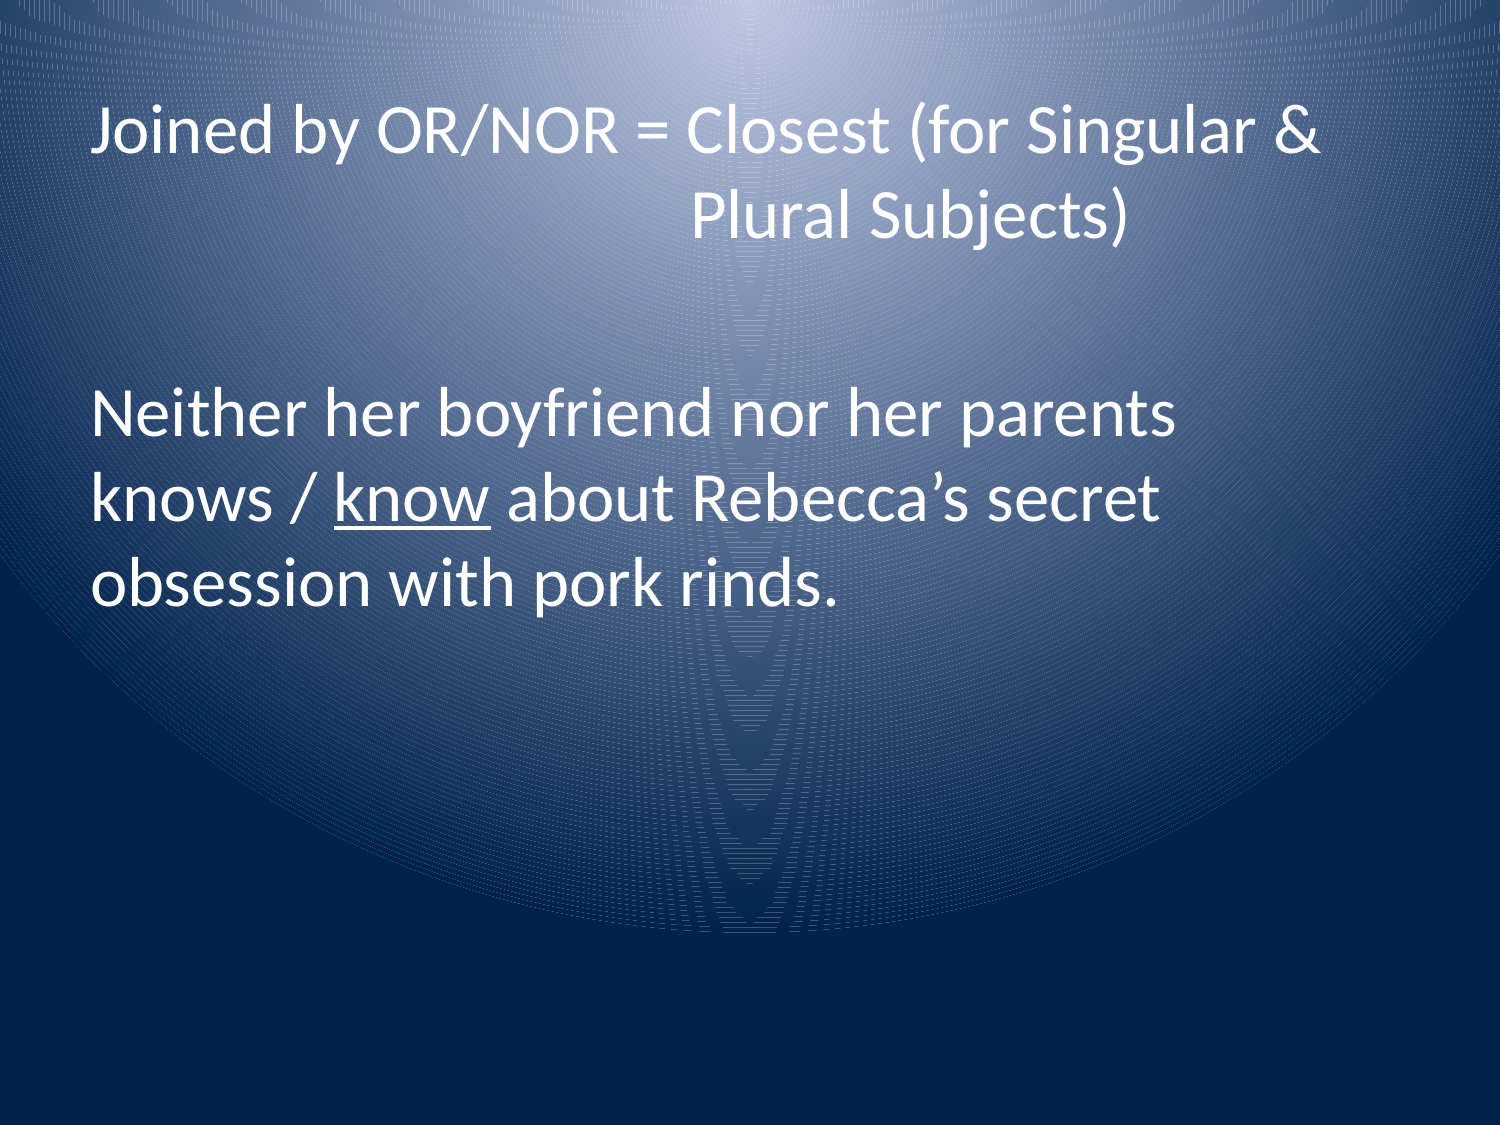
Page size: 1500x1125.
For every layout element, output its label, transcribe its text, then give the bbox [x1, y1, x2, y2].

list Joined by OR/NOR = Closest (for Singular & Plural Subjects) Neither her boyfriend nor her parents knows / know about Rebecca’s secret obsession with pork rinds. [75, 75, 1425, 1043]
